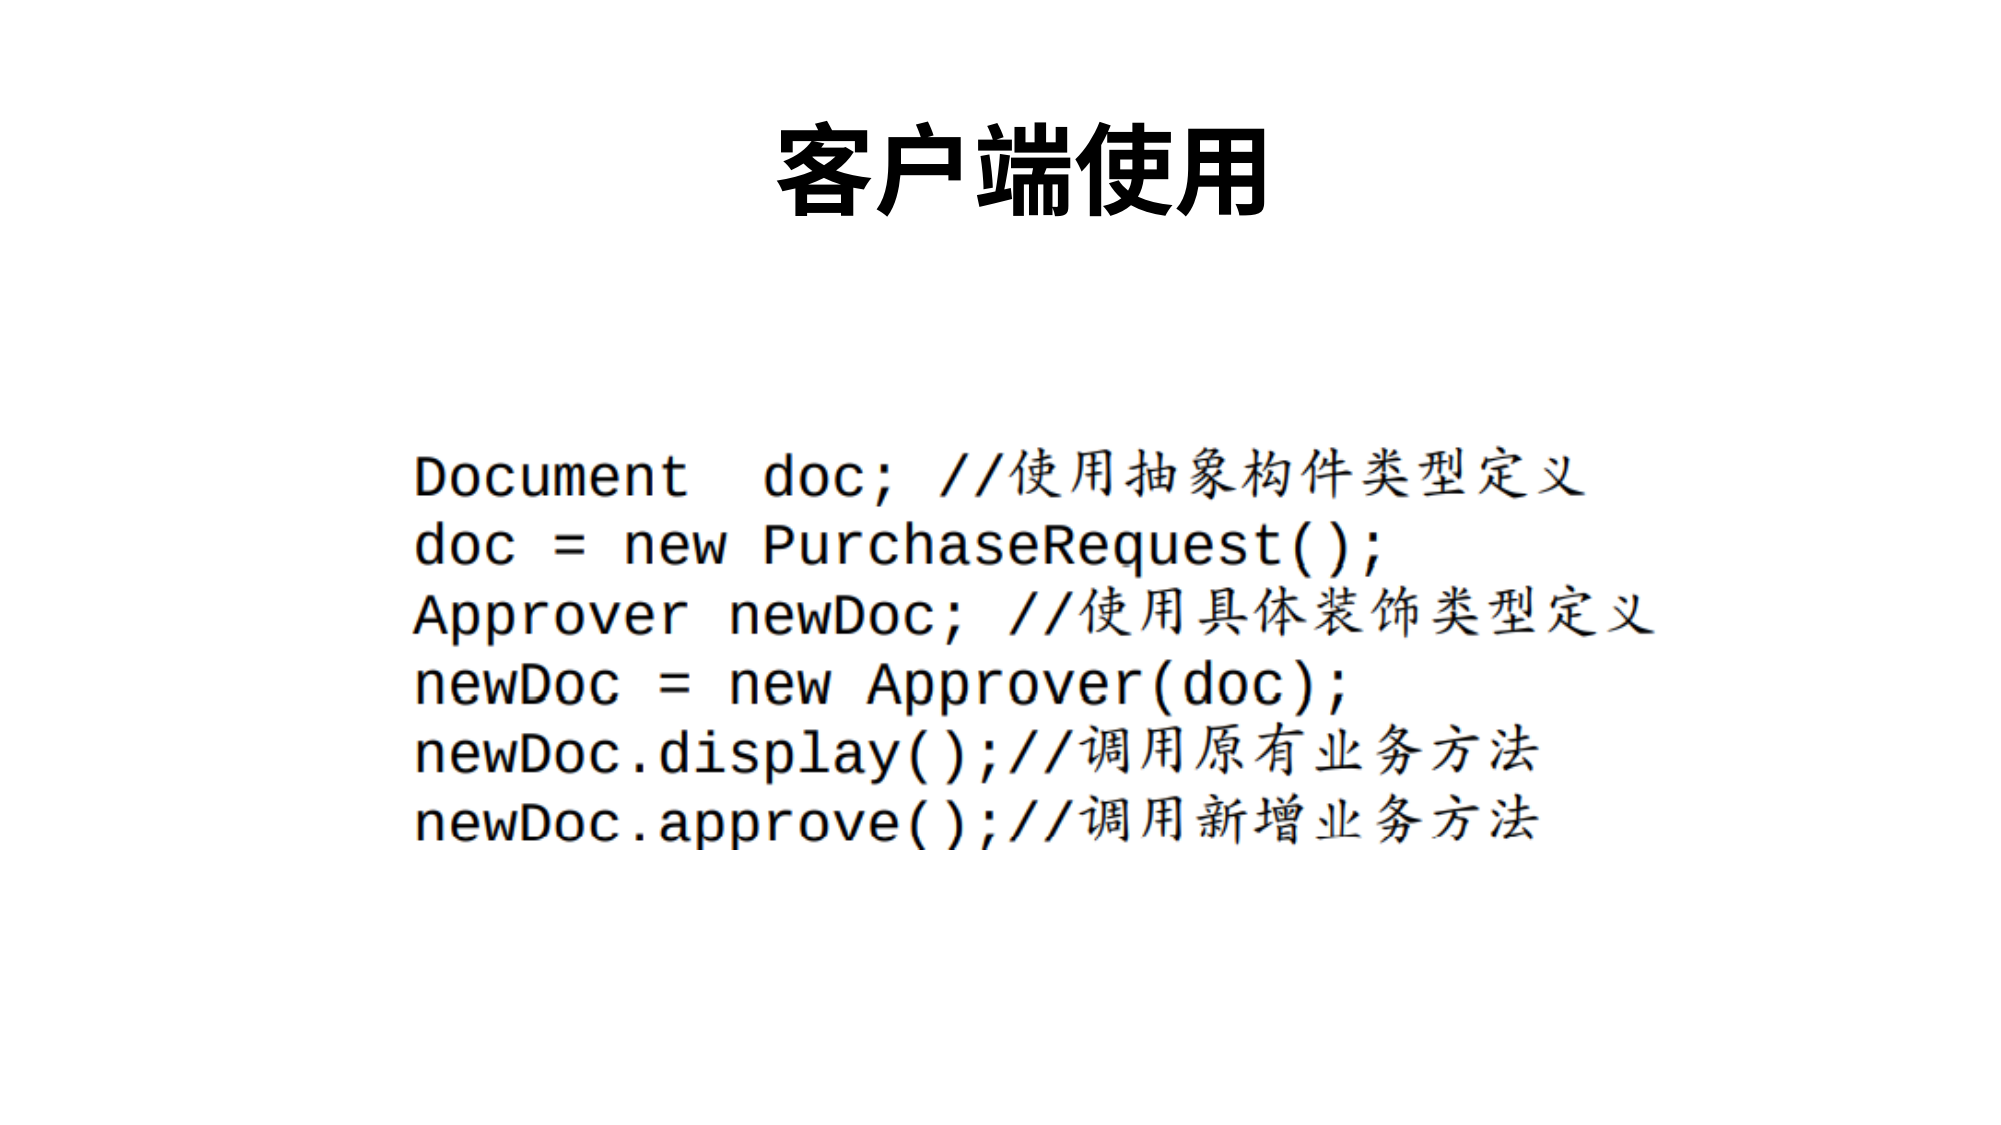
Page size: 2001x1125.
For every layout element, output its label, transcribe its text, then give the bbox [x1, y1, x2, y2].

picture [404, 435, 1692, 850]
title 客户端使用 [161, 66, 1887, 284]
